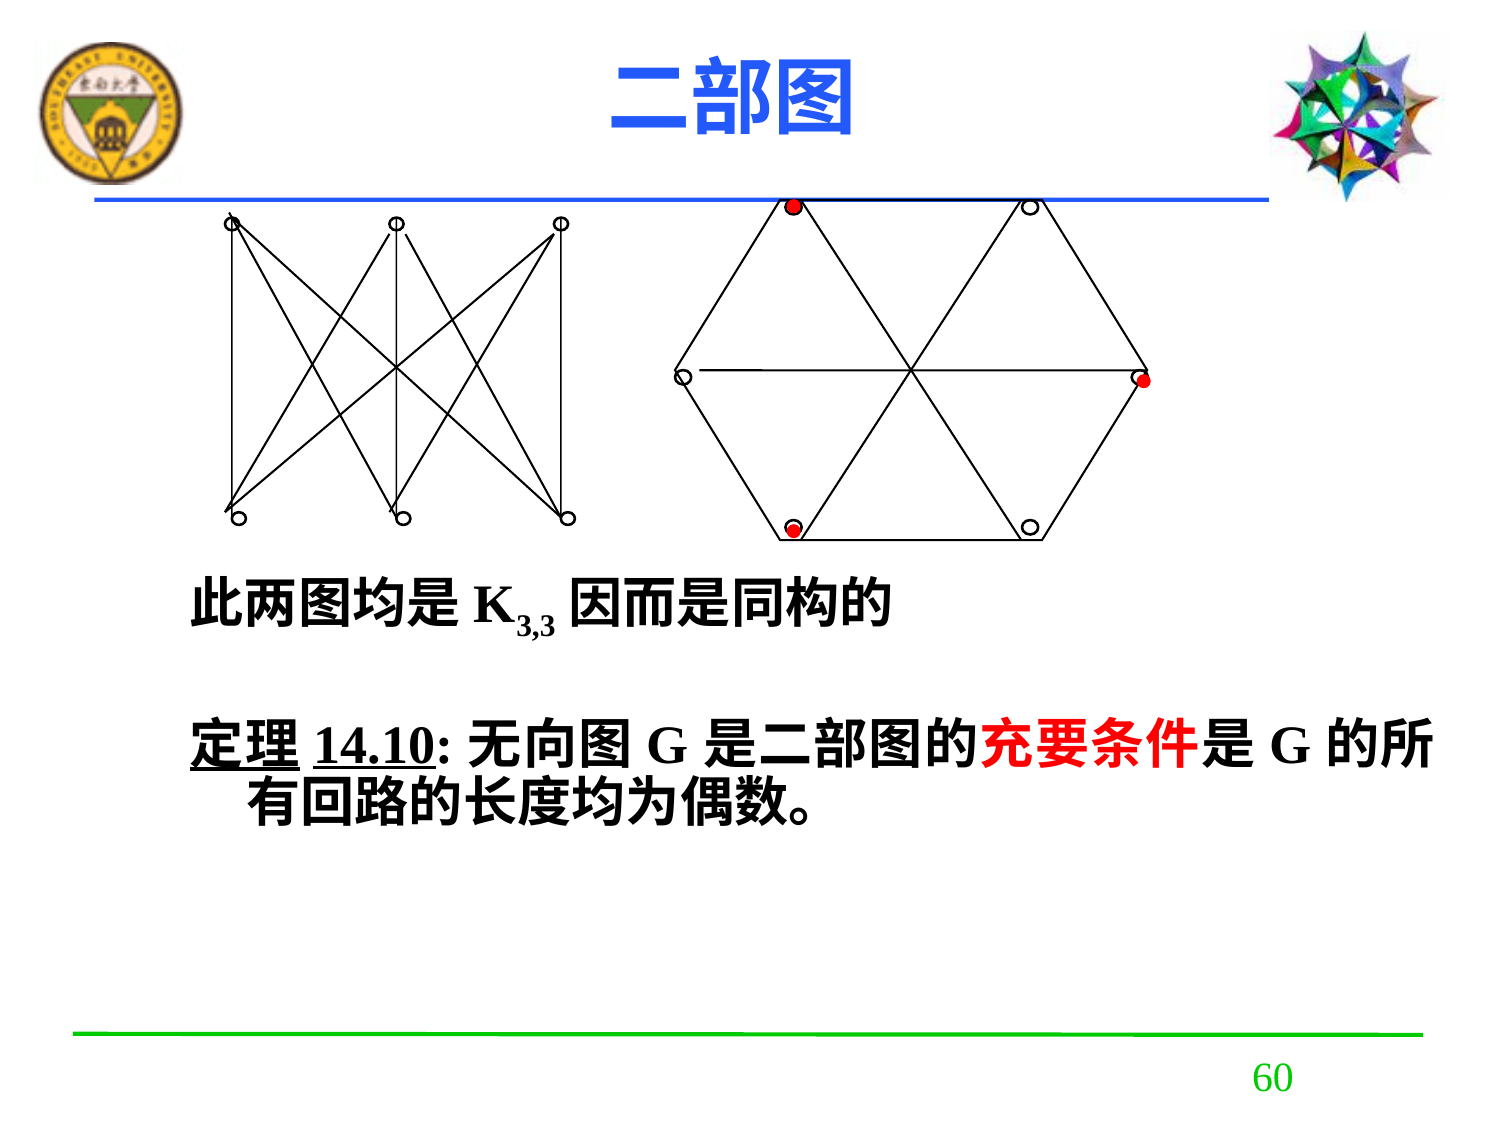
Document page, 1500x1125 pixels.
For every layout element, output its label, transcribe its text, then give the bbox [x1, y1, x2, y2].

picture [29, 42, 207, 185]
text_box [674, 199, 1151, 541]
title 二部图 [187, 24, 1278, 163]
picture [1269, 30, 1451, 202]
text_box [224, 212, 576, 526]
list 此两图均是K3,3因而是同构的 定理14.10:无向图G是二部图的充要条件是G的所有回路的长度均为偶数。 [174, 562, 1450, 1038]
